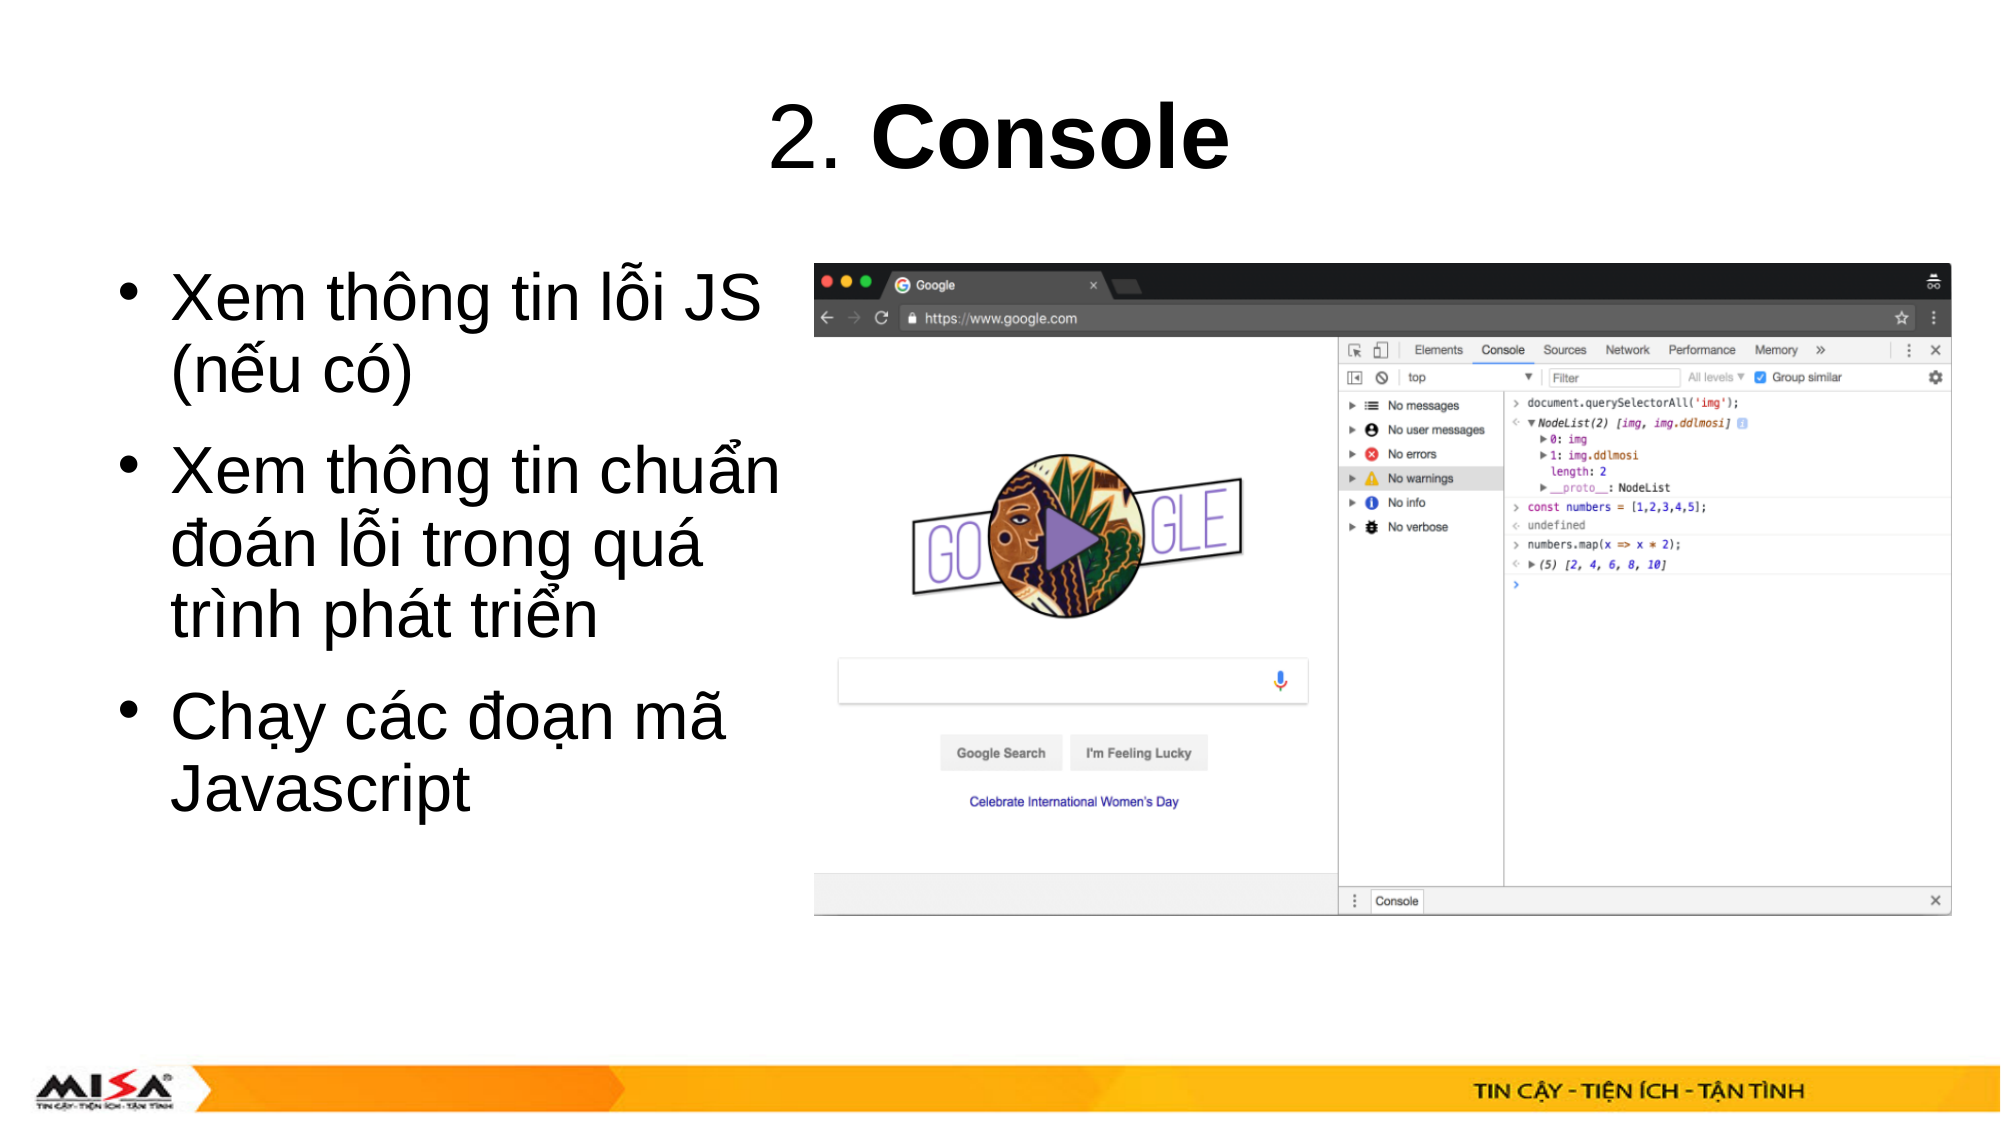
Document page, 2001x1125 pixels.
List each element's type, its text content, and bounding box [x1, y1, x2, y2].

list Xem thông tin lỗi JS (nếu có) Xem thông tin chuẩn đoán lỗi trong quá trình phát triển Chạy các đoạn mã Javascript [99, 263, 814, 916]
picture [0, 0, 2001, 1125]
title 2. Console [99, 44, 1900, 233]
